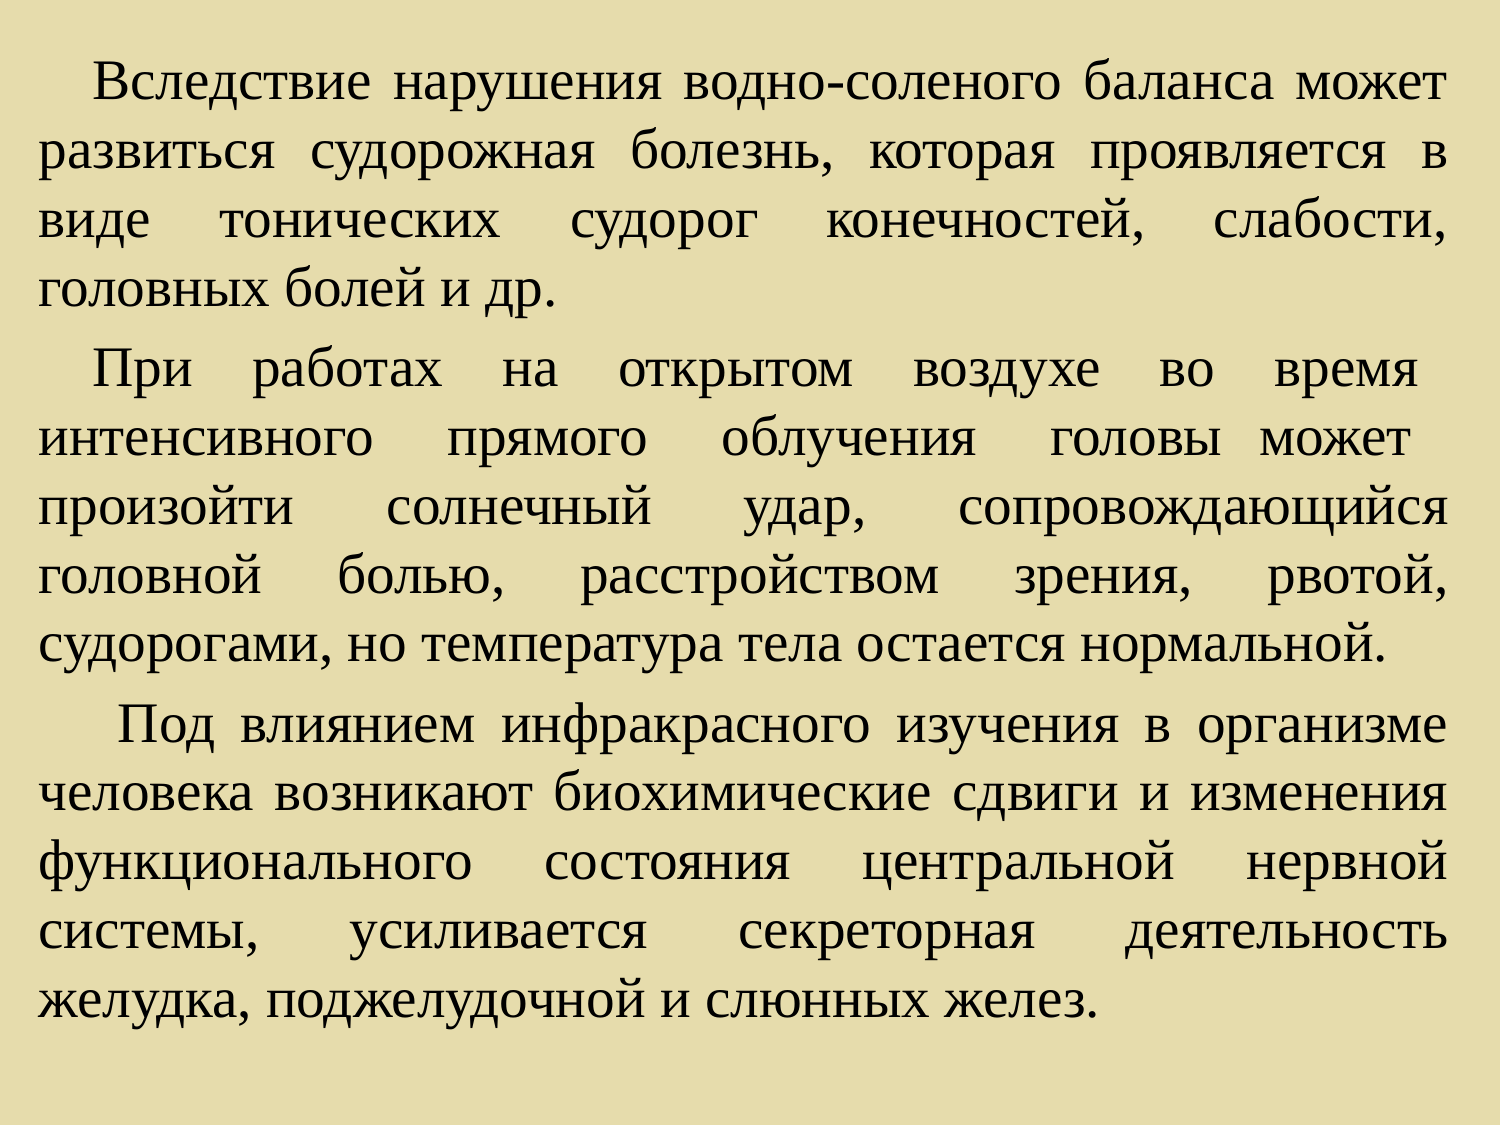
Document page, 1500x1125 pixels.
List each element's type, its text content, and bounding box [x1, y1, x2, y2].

list Вследствие нарушения водно-соленого баланса может развиться судорожная болезнь, которая проявляется в виде тонических судорог конечностей, слабости, головных болей и др. При работах на открытом воздухе во время интенсивного прямого облучения головы может произойти солнечный удар, сопровождающийся головной болью, расстройством зрения, рвотой, судорогами, но температура тела остается нормальной. Под влиянием инфракрасного изучения в организме человека возникают биохимические сдвиги и изменения функционального состояния центральной нервной системы, усиливается секреторная деятельность желудка, поджелудочной и слюнных желез. [23, 35, 1465, 1090]
